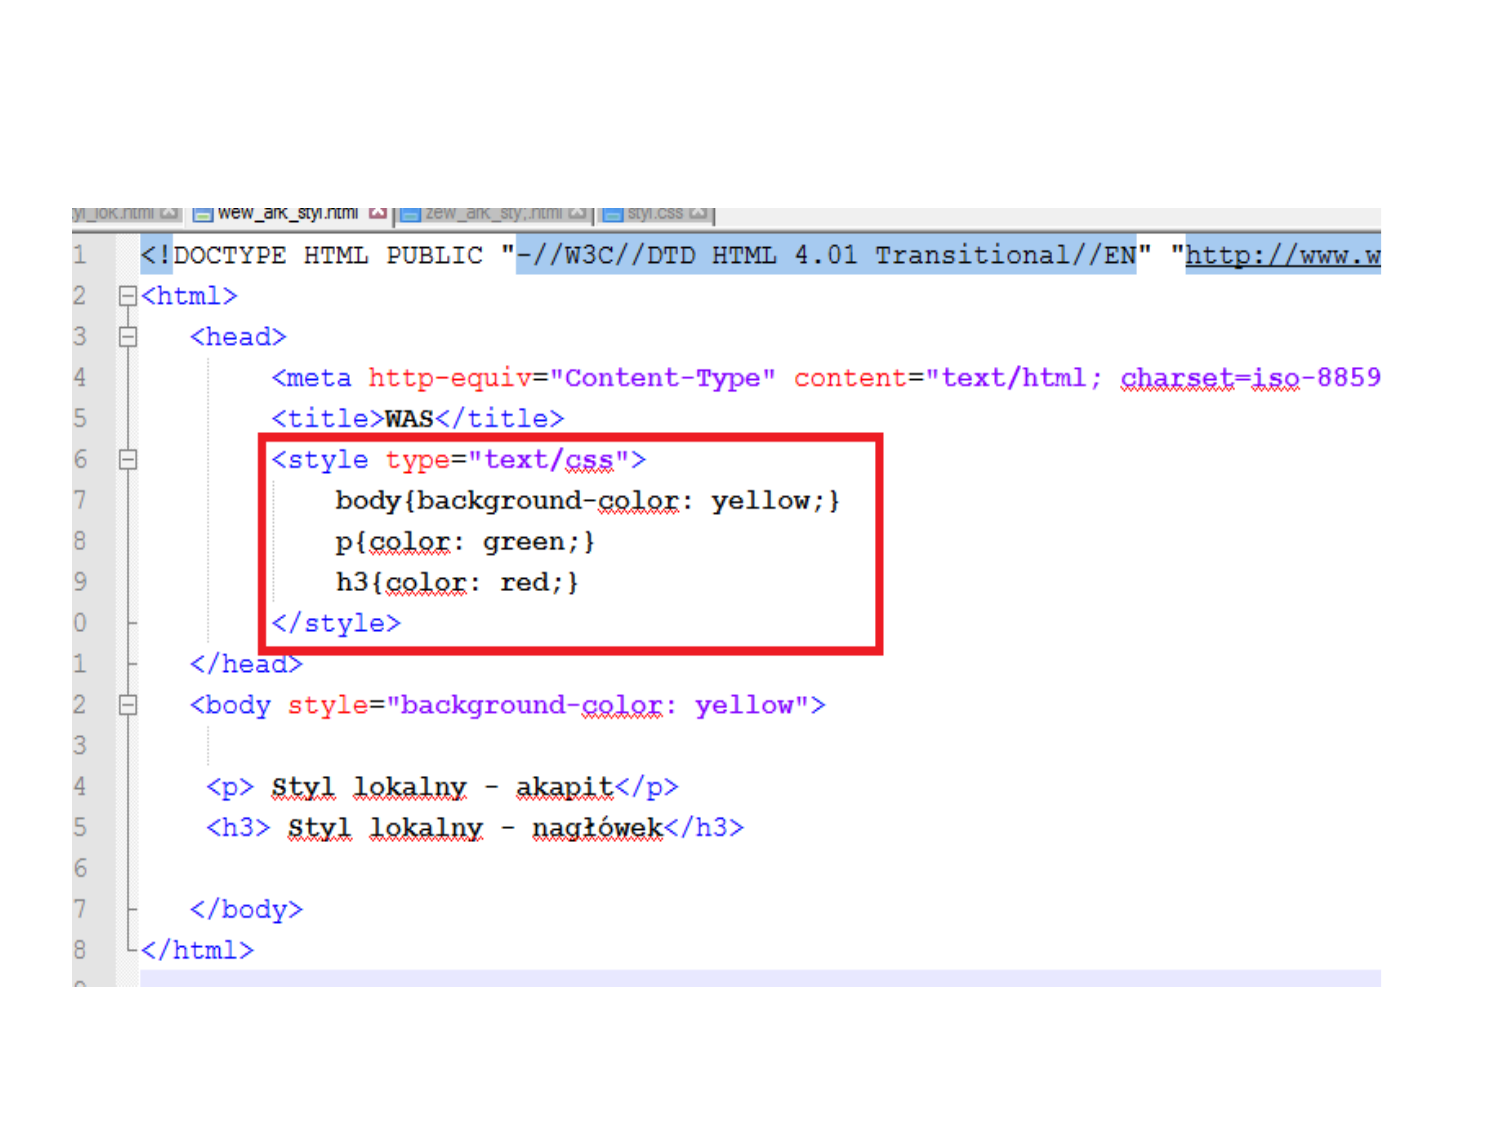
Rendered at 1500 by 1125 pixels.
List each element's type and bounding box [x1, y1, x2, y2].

picture [71, 207, 1382, 988]
